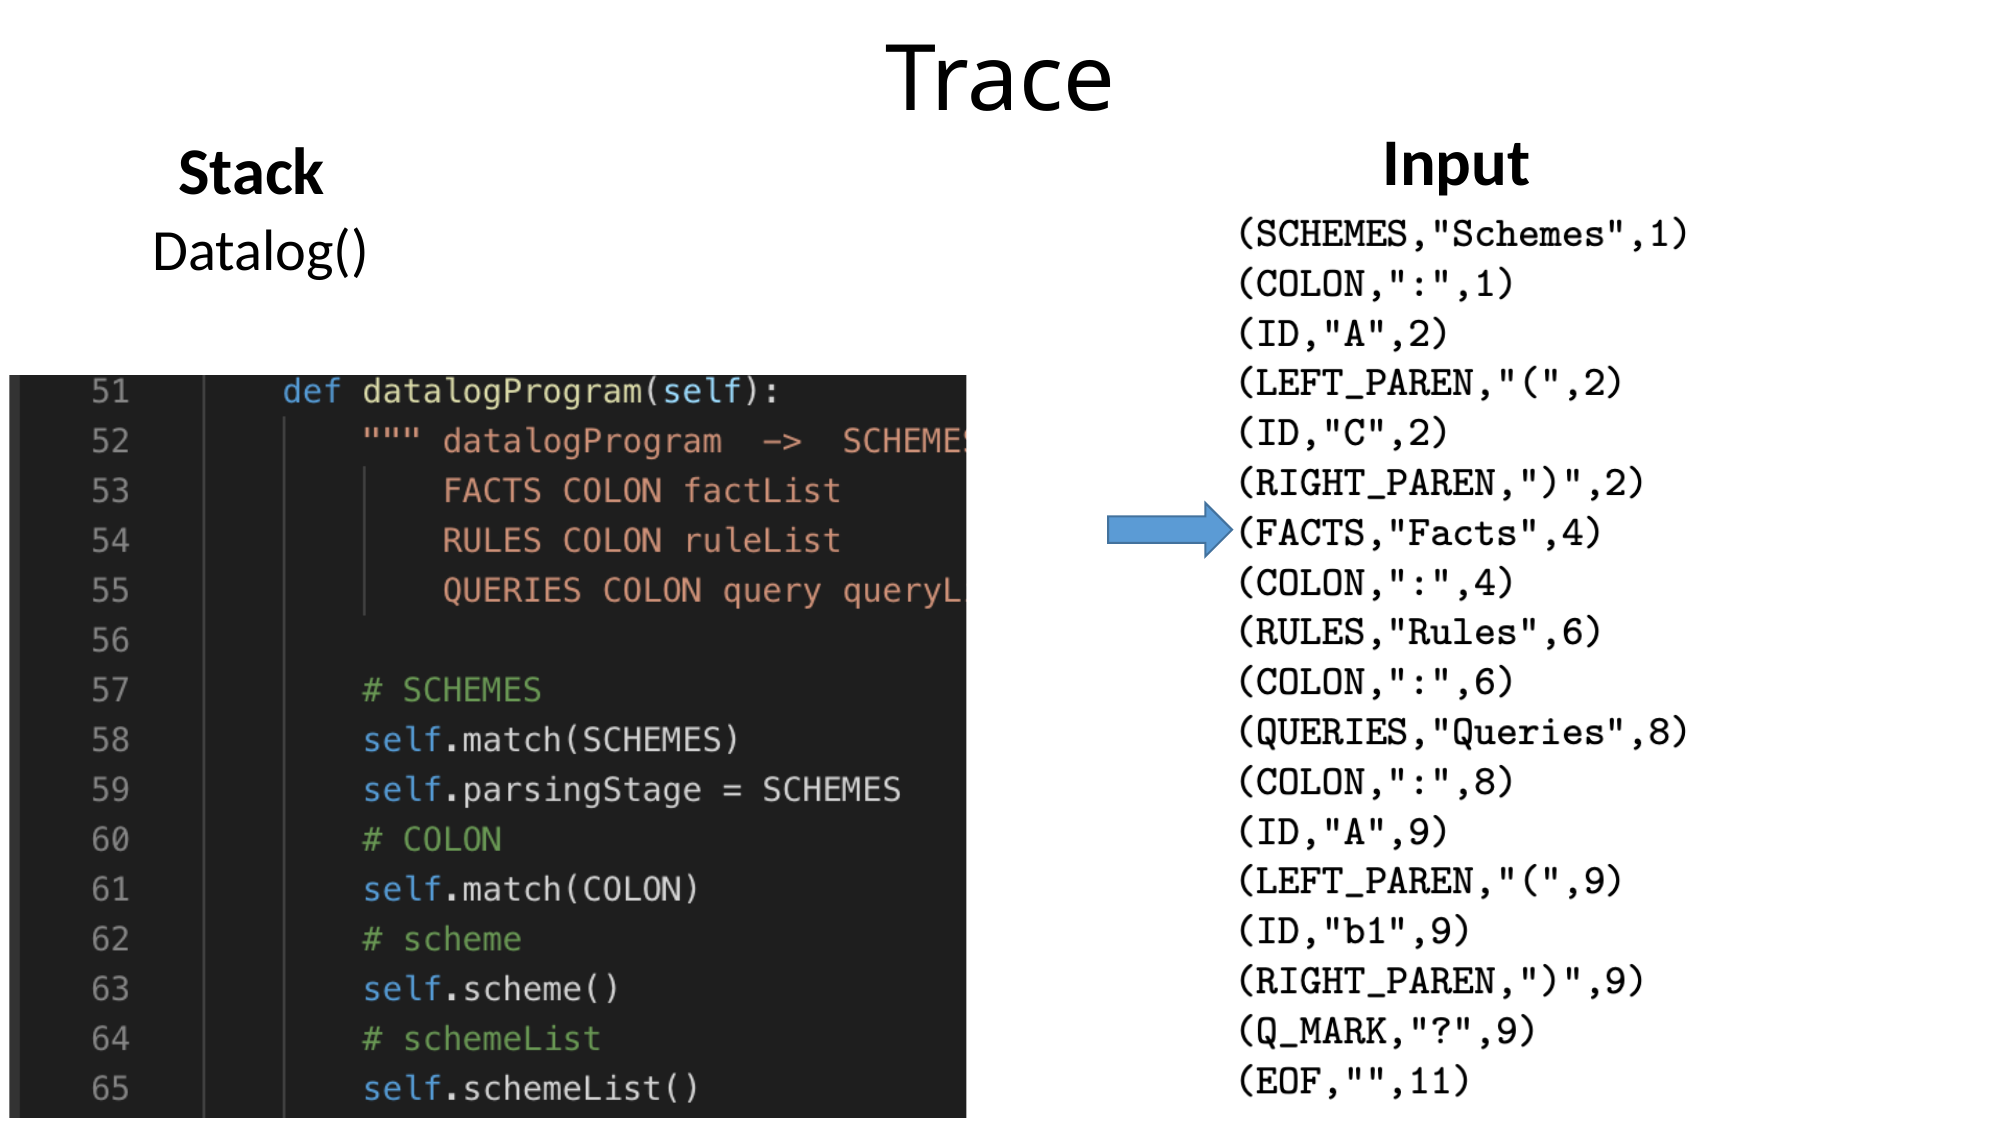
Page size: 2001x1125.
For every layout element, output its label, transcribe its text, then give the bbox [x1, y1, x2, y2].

text_box [1107, 500, 1212, 559]
list Datalog() [137, 212, 750, 373]
title Trace [137, 0, 1863, 189]
picture [9, 373, 967, 1118]
text_box Stack [163, 120, 341, 216]
picture [1212, 198, 1826, 1125]
text_box Input [1367, 111, 1546, 198]
